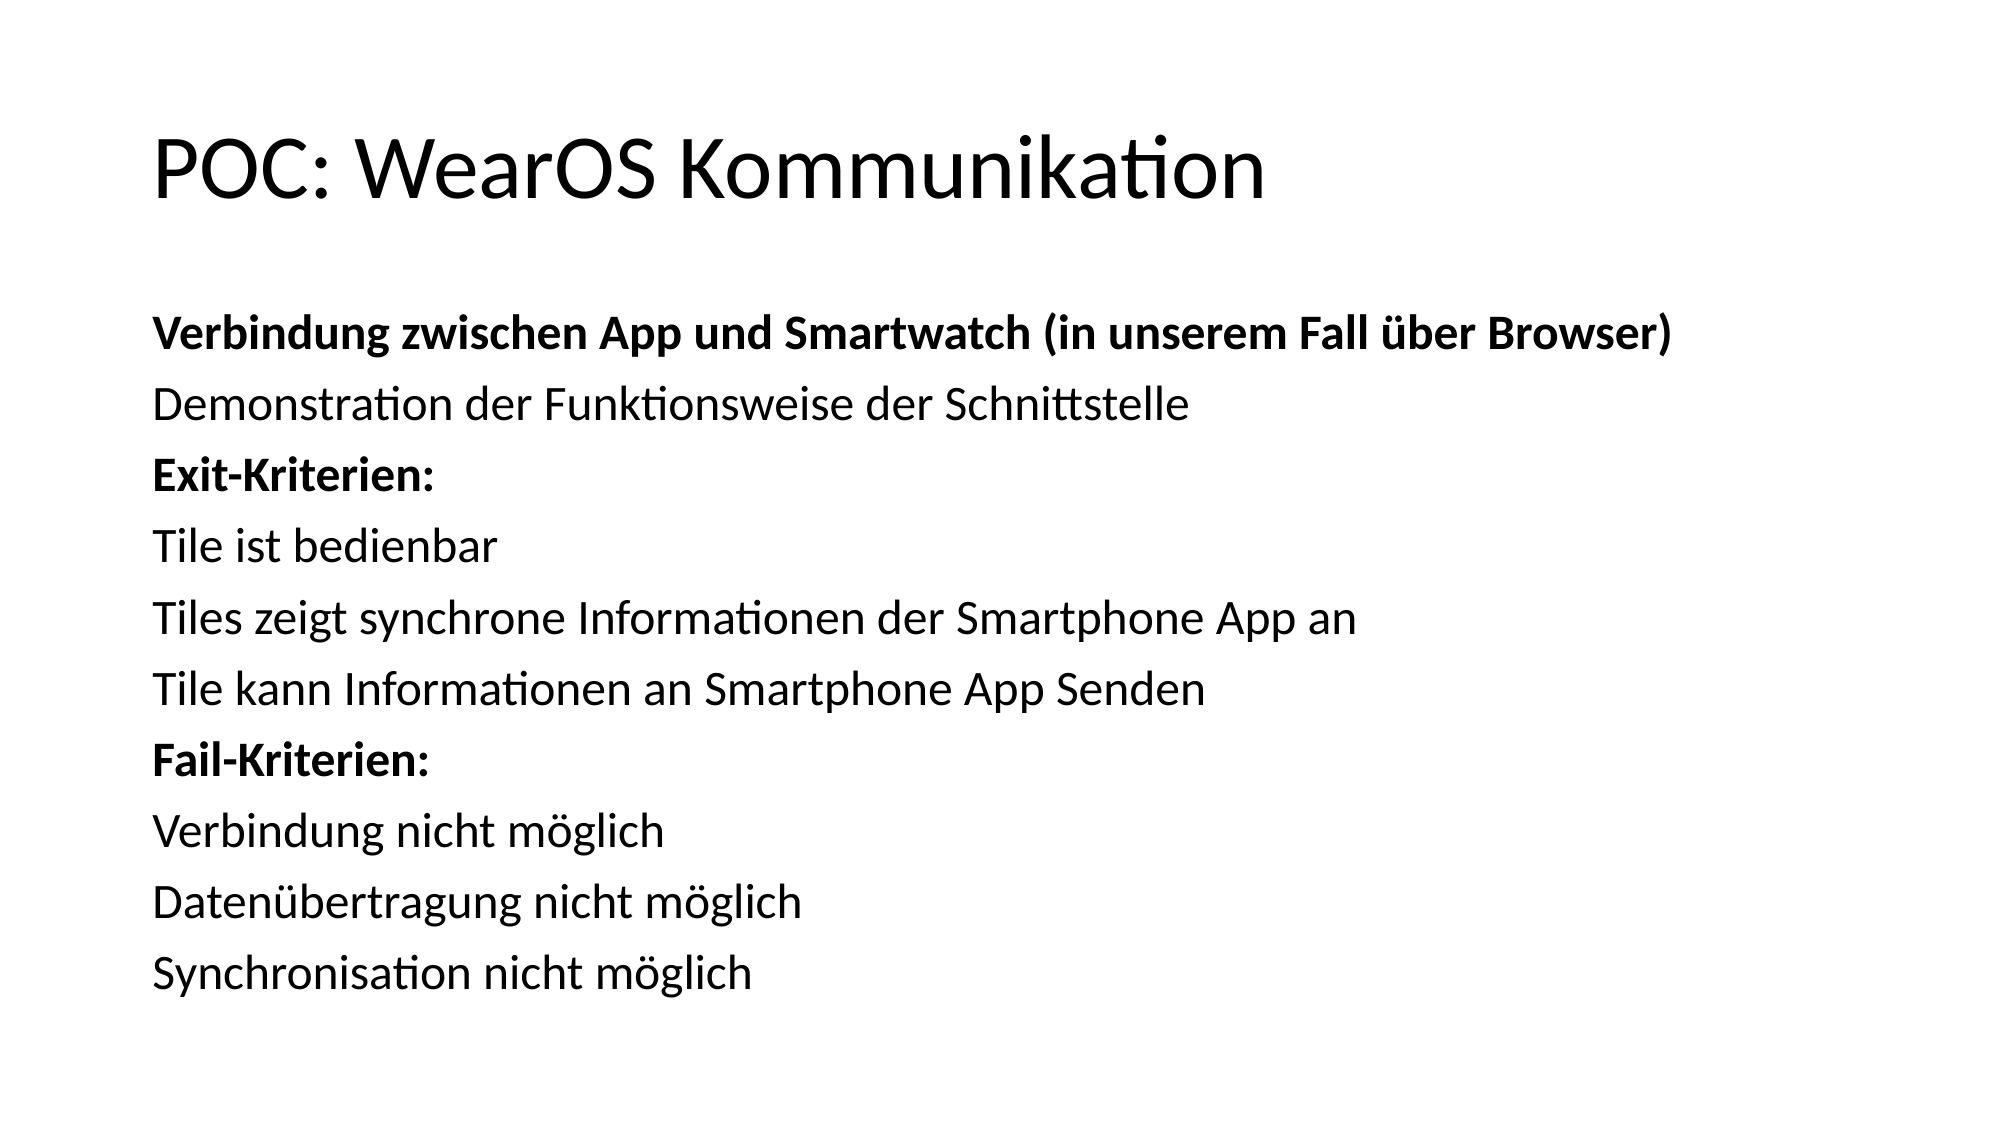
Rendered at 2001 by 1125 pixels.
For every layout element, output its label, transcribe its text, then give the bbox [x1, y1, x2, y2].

title POC: WearOS Kommunikation [137, 59, 1863, 278]
list Verbindung zwischen App und Smartwatch (in unserem Fall über Browser) Demonstration der Funktionsweise der Schnittstelle Exit-Kriterien: Tile ist bedienbar Tiles zeigt synchrone Informationen der Smartphone App an Tile kann Informationen an Smartphone App Senden Fail-Kriterien: Verbindung nicht möglich Datenübertragung nicht möglich Synchronisation nicht möglich [137, 299, 1863, 1014]
